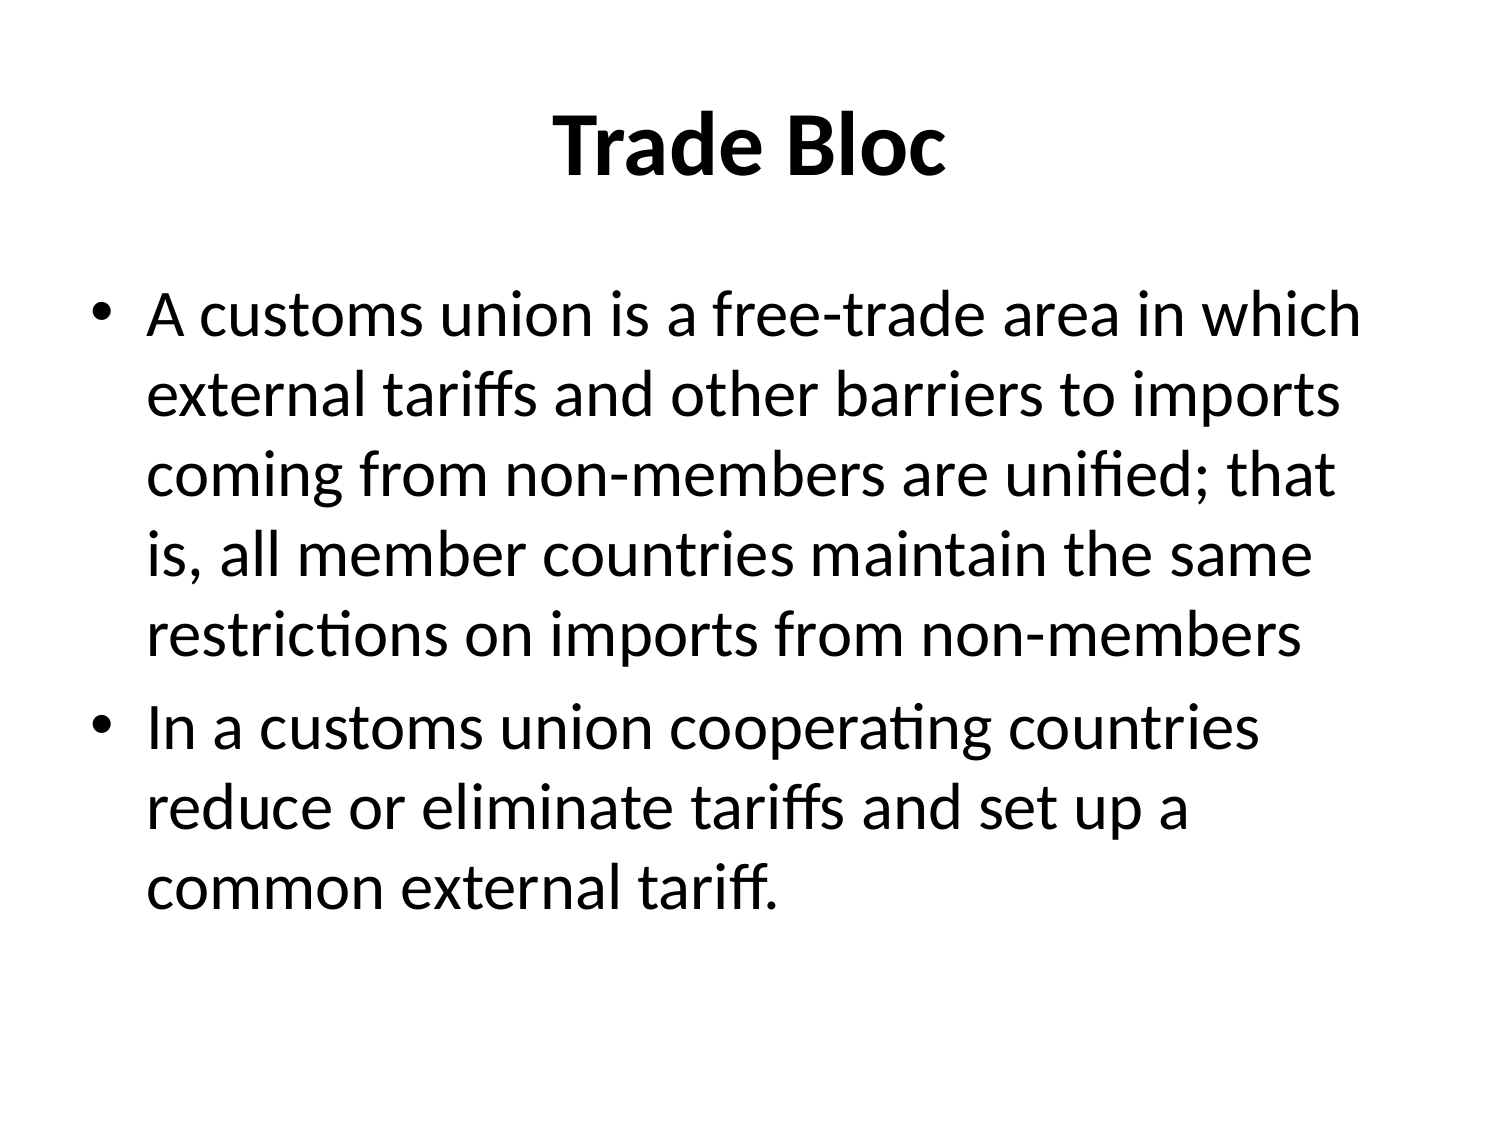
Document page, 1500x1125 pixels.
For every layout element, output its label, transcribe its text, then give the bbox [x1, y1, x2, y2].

title Trade Bloc [75, 45, 1425, 233]
list A customs union is a free-trade area in which external tariffs and other barriers to imports coming from non-members are uniﬁed; that is, all member countries maintain the same restrictions on imports from non-members In a customs union cooperating countries reduce or eliminate tariffs and set up a common external tariff. [75, 262, 1425, 1005]
